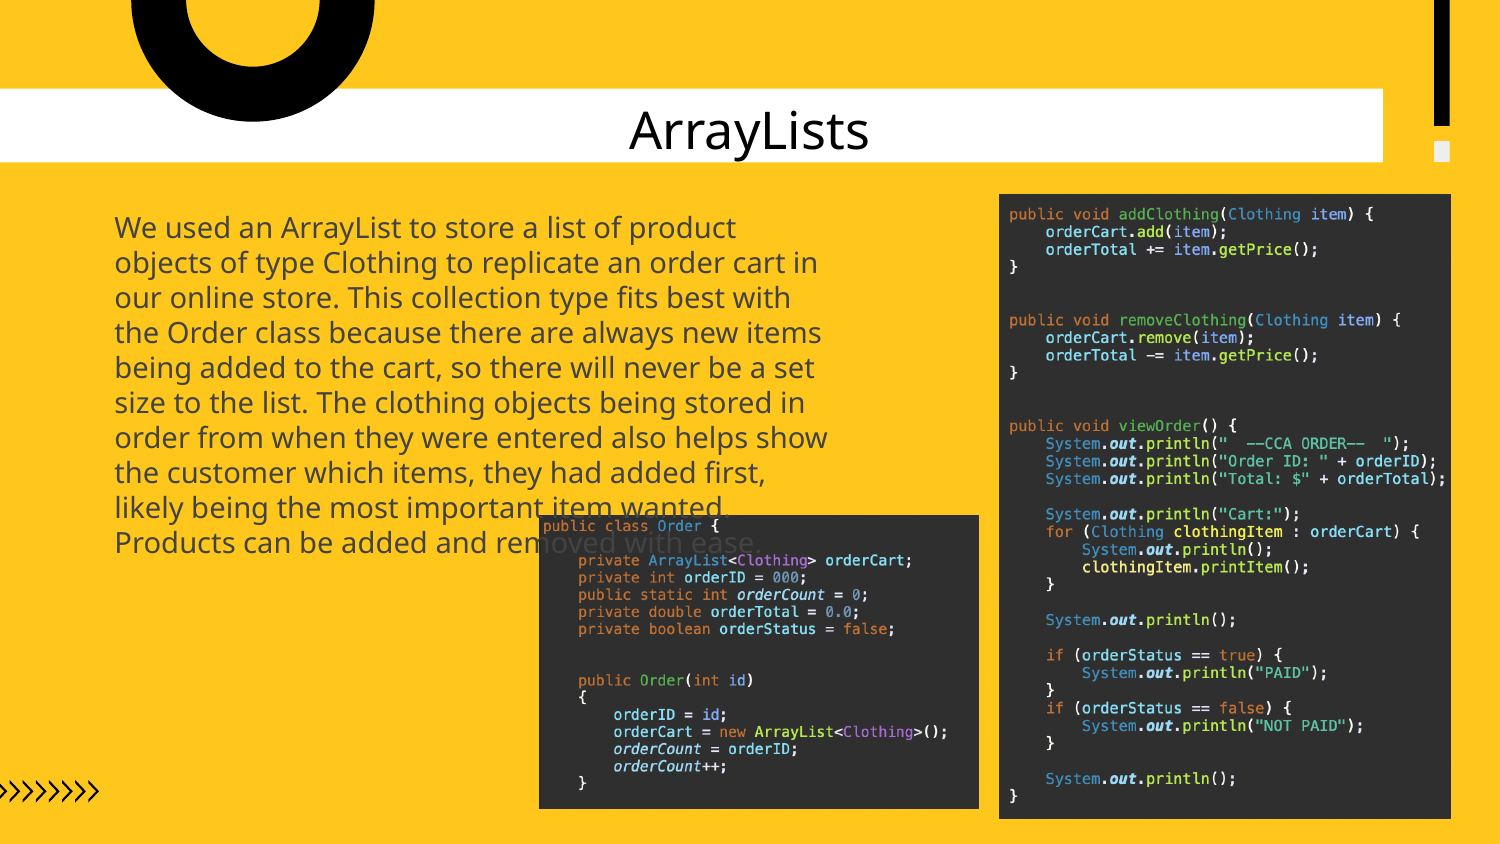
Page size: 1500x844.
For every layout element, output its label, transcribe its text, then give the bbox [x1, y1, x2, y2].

title ArrayLists [116, 88, 1383, 170]
picture [999, 194, 1451, 819]
text_box We used an ArrayList to store a list of product objects of type Clothing to replicate an order cart in our online store. This collection type fits best with the Order class because there are always new items being added to the cart, so there will never be a set size to the list. The clothing objects being stored in order from when they were entered also helps show the customer which items, they had added first, likely being the most important item wanted. Products can be added and removed with ease. [99, 202, 850, 672]
picture [539, 514, 980, 809]
